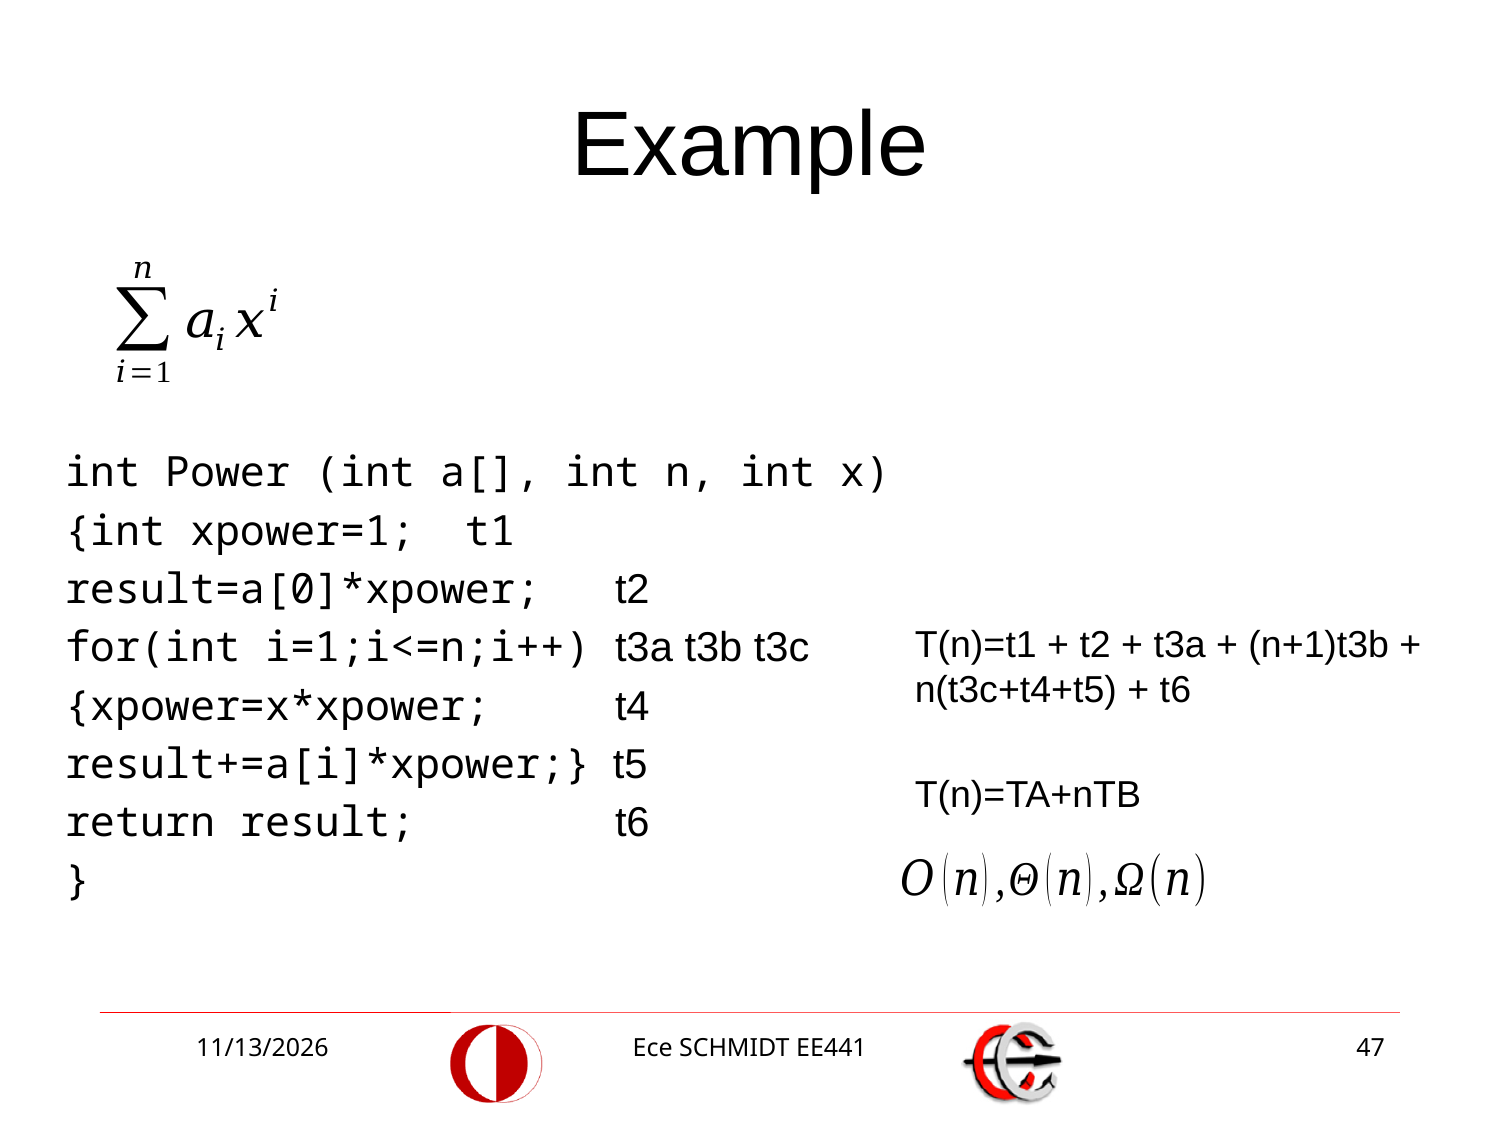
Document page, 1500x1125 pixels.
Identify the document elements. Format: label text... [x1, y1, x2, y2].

text_box T(n)=t1 + t2 + t3a + (n+1)t3b + n(t3c+t4+t5) + t6 [899, 612, 1438, 718]
picture [448, 1023, 543, 1103]
picture [950, 1019, 1068, 1106]
slide_number 47 [1074, 1024, 1400, 1103]
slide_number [99, 1024, 425, 1103]
title Example [75, 45, 1425, 233]
footer Ece SCHMIDT EE441 [512, 1024, 988, 1103]
text_box int Power (int a[], int n, int x) {int xpower=1; t1 result=a[0]*xpower; t2 for(int i=1;i<=n;i++) t3a t3b t3c {xpower=x*xpower; t4 result+=a[i]*xpower;} t5 return result; t6 } [49, 437, 1313, 963]
text_box T(n)=TA+nTB [899, 762, 1438, 823]
